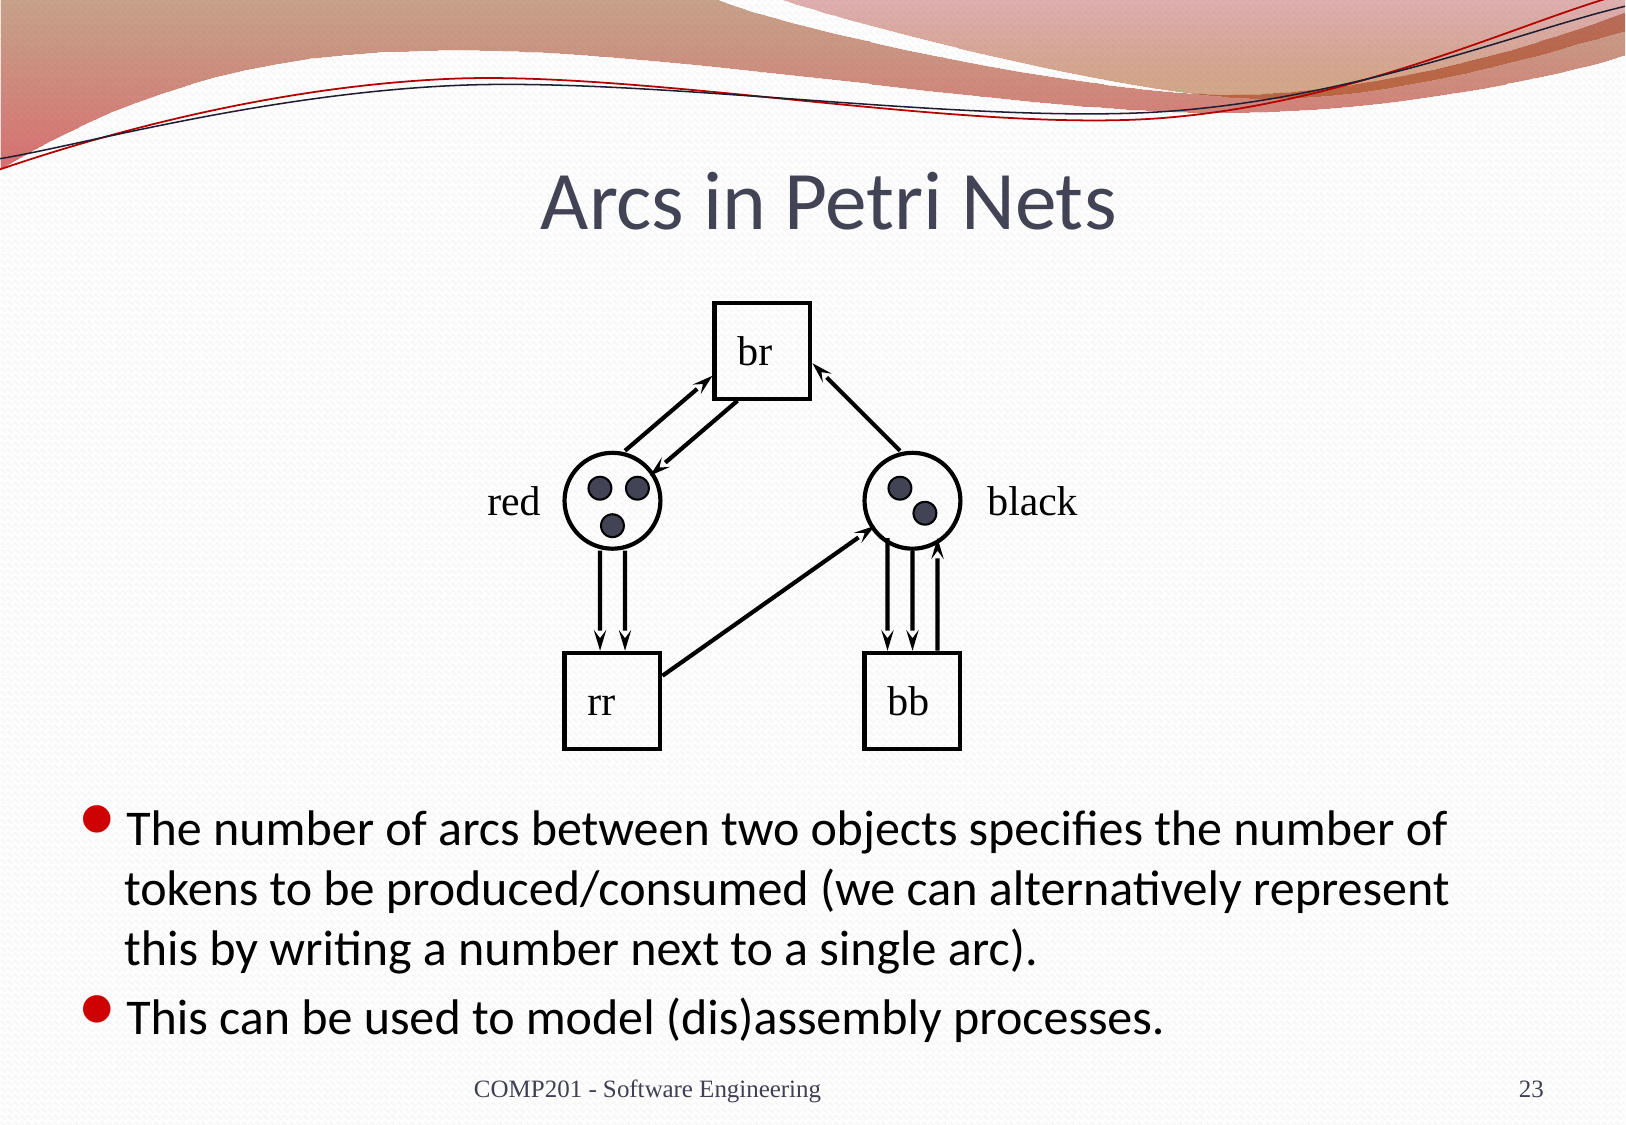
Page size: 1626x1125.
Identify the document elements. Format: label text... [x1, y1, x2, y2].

text_box [714, 302, 811, 399]
text_box [864, 652, 961, 749]
text_box [864, 452, 961, 549]
text_box [881, 630, 894, 651]
text_box [593, 630, 607, 651]
text_box [931, 538, 944, 559]
text_box red [472, 471, 556, 532]
text_box bb [872, 671, 945, 732]
text_box [906, 630, 919, 651]
text_box [649, 457, 670, 476]
text_box br [722, 321, 788, 382]
text_box [854, 525, 875, 543]
text_box [618, 630, 632, 651]
text_box rr [572, 671, 631, 732]
text_box [564, 452, 661, 549]
text_box [913, 501, 937, 525]
text_box [601, 514, 624, 538]
text_box [588, 476, 612, 500]
title Arcs in Petri Nets [97, 0, 1561, 247]
text_box [812, 363, 832, 383]
text_box [888, 476, 912, 500]
footer COMP201 - Software Engineering [473, 1042, 1070, 1103]
text_box black [972, 471, 1093, 532]
text_box [692, 375, 713, 394]
text_box [625, 476, 649, 500]
slide_number 23 [1408, 1042, 1544, 1103]
text_box [564, 652, 661, 749]
list The number of arcs between two objects specifies the number of tokens to be produced/consumed (we can alternatively represent this by writing a number next to a single arc). This can be used to model (dis)assembly processes. [64, 787, 1486, 1029]
